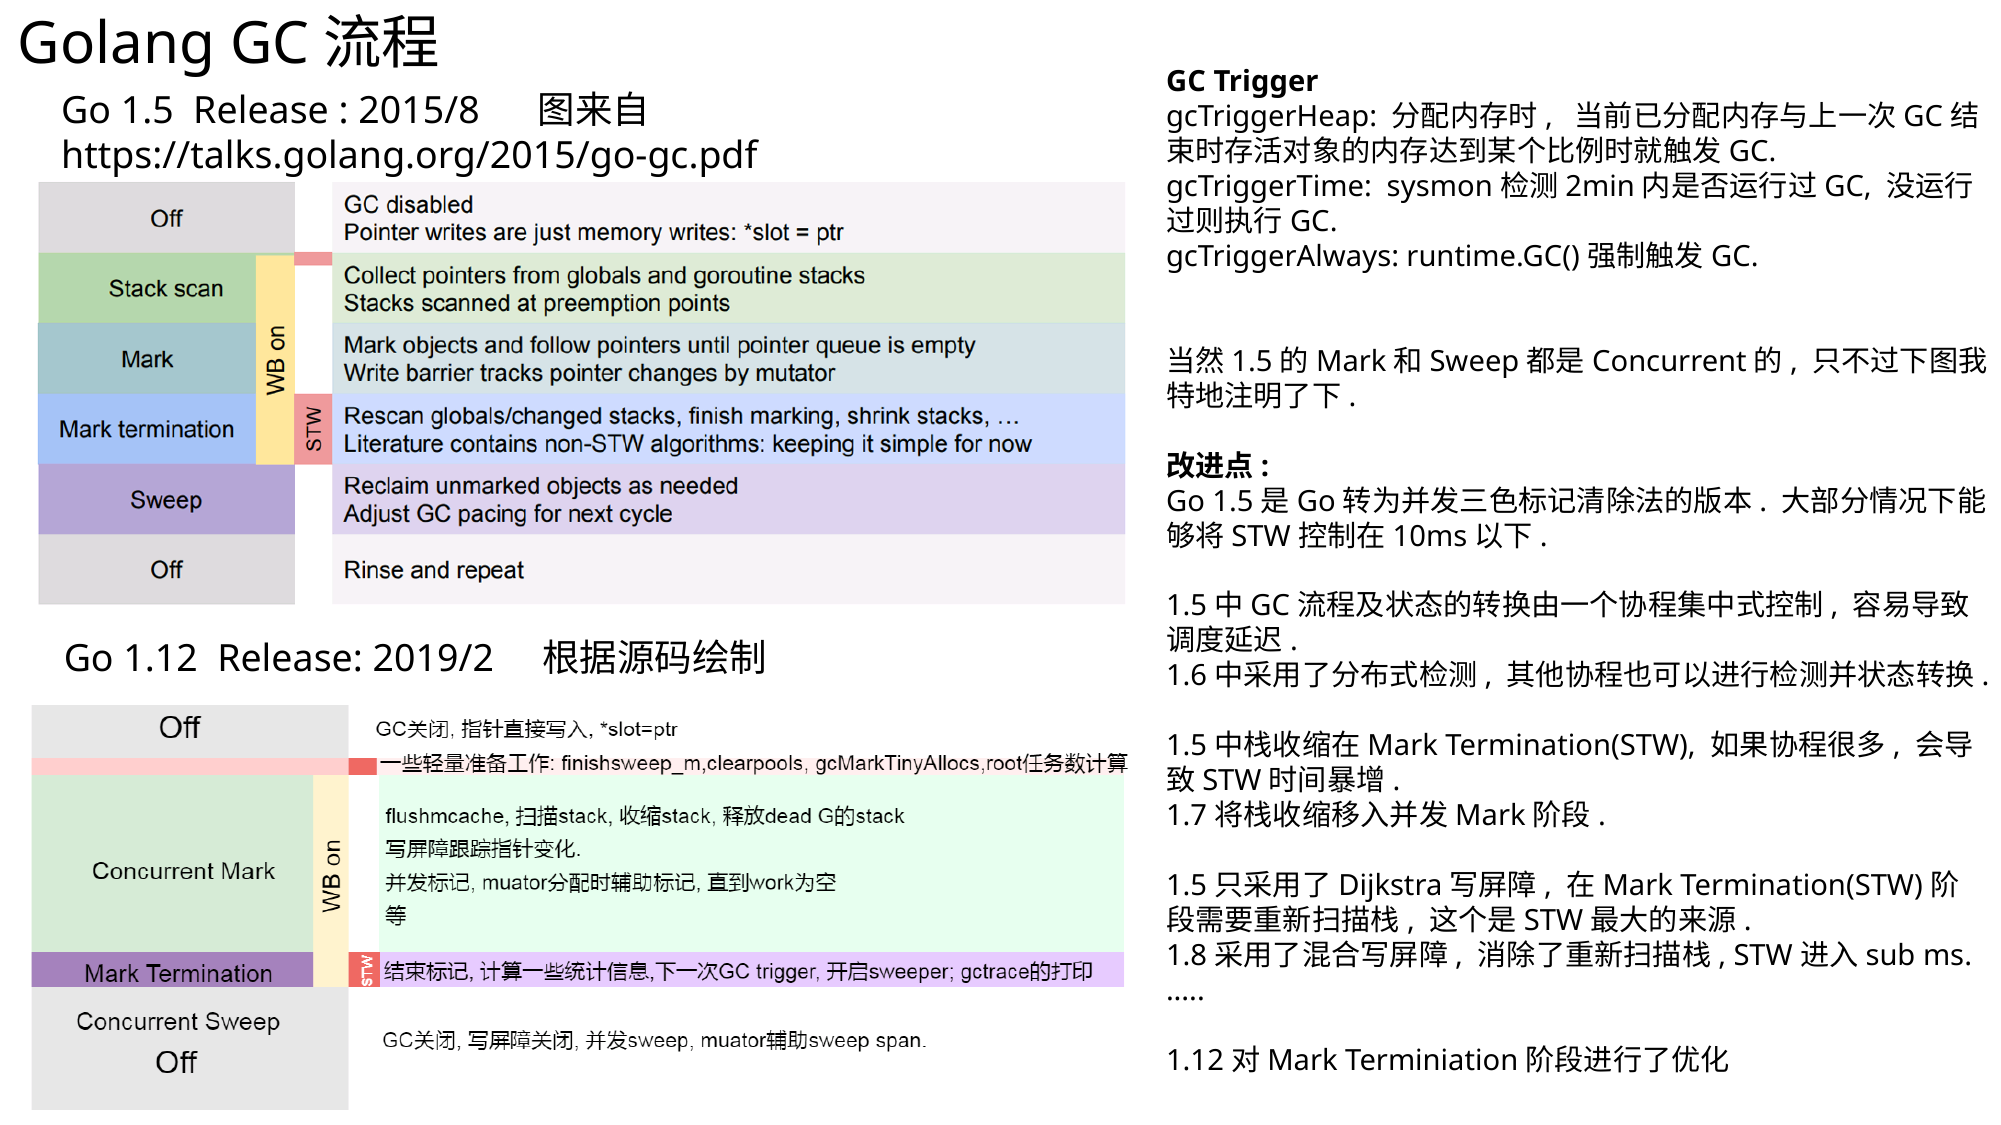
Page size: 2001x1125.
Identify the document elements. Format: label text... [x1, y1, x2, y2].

text_box Go 1.5 Release : 2015/8 图来自 https://talks.golang.org/2015/go-gc.pdf [46, 78, 1151, 158]
text_box GC Trigger gcTriggerHeap: 分配内存时, 当前已分配内存与上一次GC结束时存活对象的内存达到某个比例时就触发GC. gcTriggerTime: sysmon检测2min内是否运行过GC, 没运行过则执行GC. gcTriggerAlways: runtime.GC()强制触发GC. 当然1.5的Mark和Sweep都是Concurrent的, 只不过下图我特地注明了下. 改进点: Go 1.5是Go转为并发三色标记清除法的版本. 大部分情况下能够将STW控制在10ms以下. 1.5中GC流程及状态的转换由一个协程集中式控制, 容易导致调度延迟. 1.6中采用了分布式检测, 其他协程也可以进行检测并状态转换. 1.5中栈收缩在Mark Termination(STW), 如果协程很多, 会导致STW时间暴增. 1.7将栈收缩移入并发Mark阶段. 1.5只采用了Dijkstra写屏障, 在Mark Termination(STW)阶段需要重新扫描栈, 这个是STW最大的来源. 1.8采用了混合写屏障, 消除了重新扫描栈, STW进入sub ms. ..... 1.12对Mark Terminiation阶段进行了优化 [1151, 54, 2000, 1084]
picture [0, 664, 1145, 1125]
text_box Golang GC流程 [2, 0, 1577, 83]
picture [25, 158, 1158, 615]
text_box Go 1.12 Release: 2019/2 根据源码绘制 [48, 626, 833, 664]
